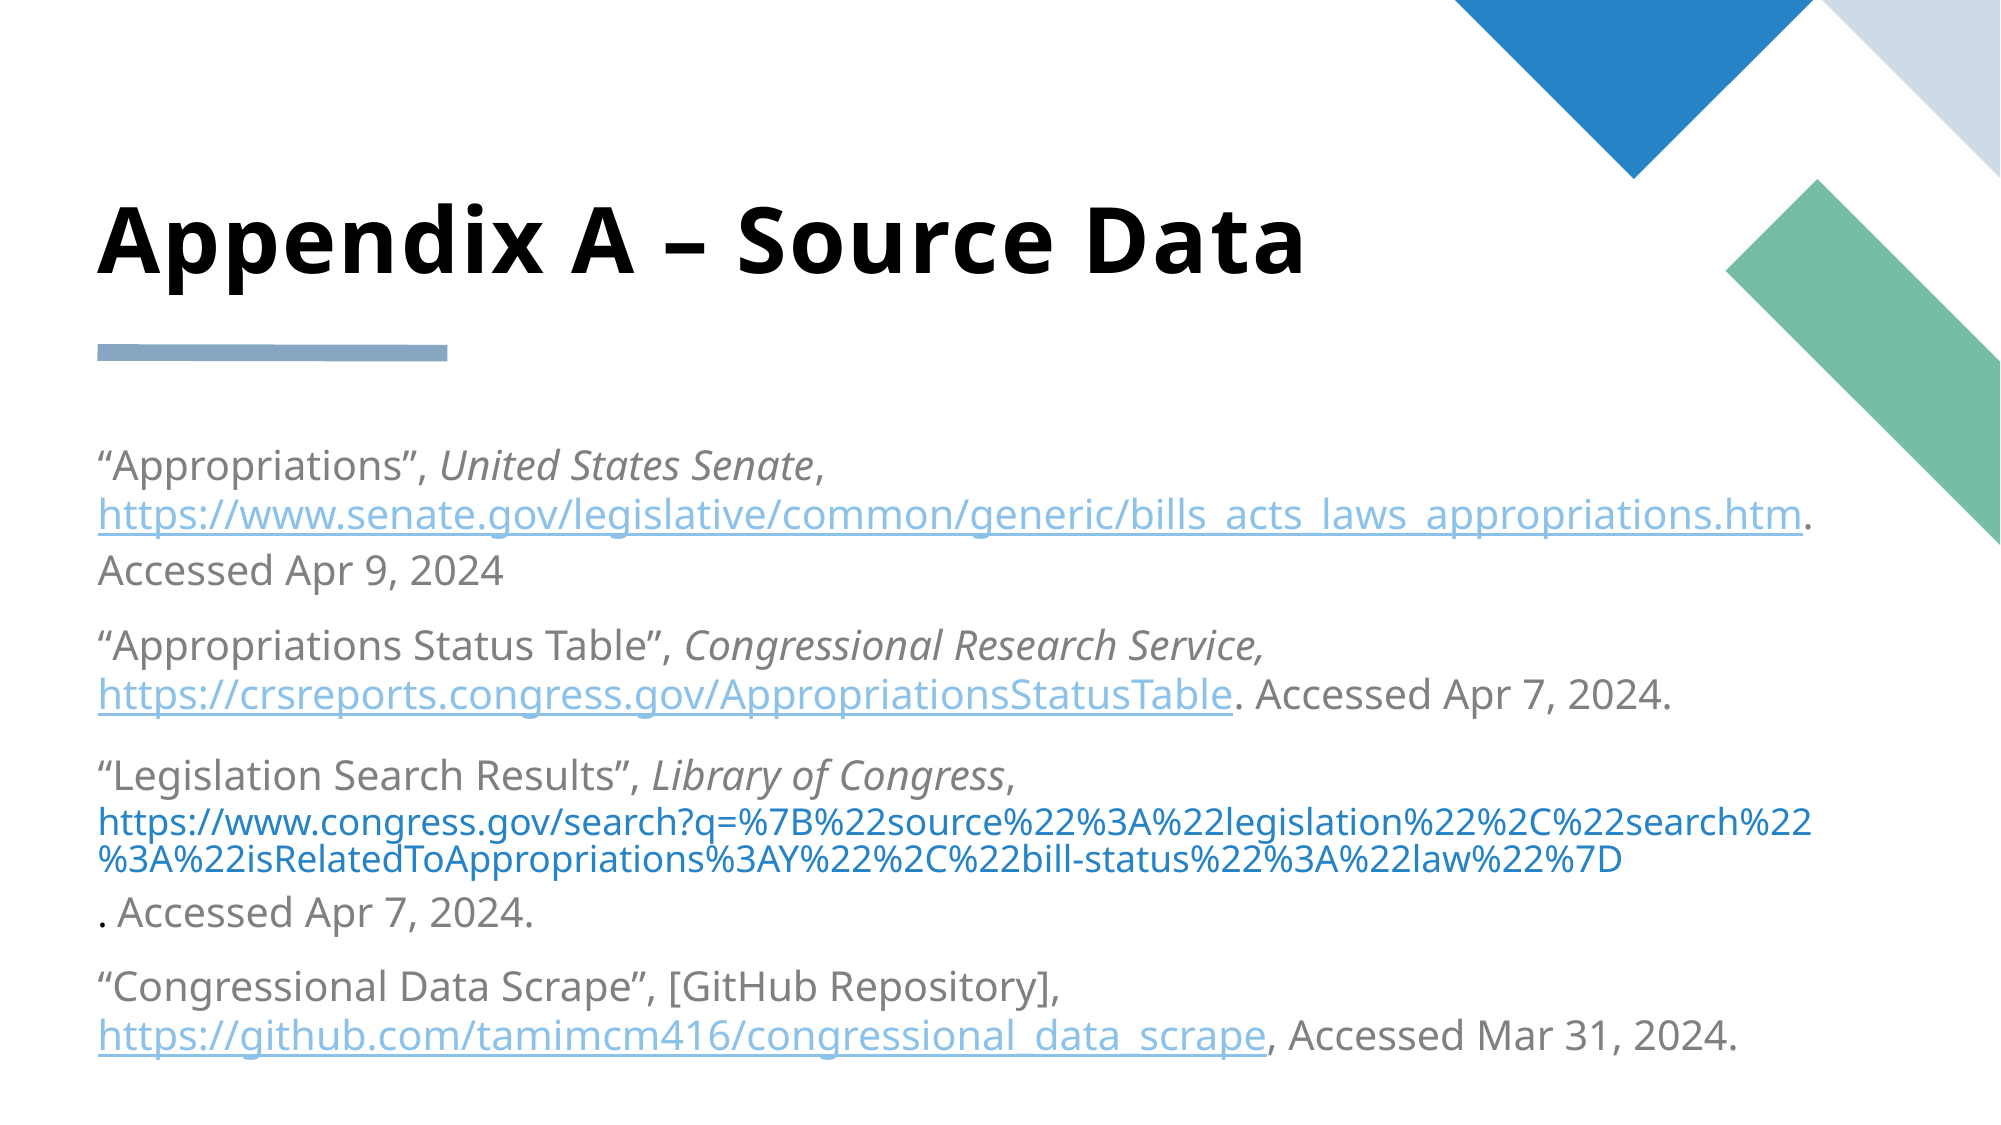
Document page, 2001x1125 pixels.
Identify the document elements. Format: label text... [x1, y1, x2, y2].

title Appendix A – Source Data [97, 45, 1702, 291]
list “Appropriations”, United States Senate, https://www.senate.gov/legislative/common/generic/bills_acts_laws_appropriations.htm. Accessed Apr 9, 2024 “Appropriations Status Table”, Congressional Research Service, https://crsreports.congress.gov/AppropriationsStatusTable. Accessed Apr 7, 2024. “Legislation Search Results”, Library of Congress, https://www.congress.gov/search?q=%7B%22source%22%3A%22legislation%22%2C%22search%22%3A%22isRelatedToAppropriations%3AY%22%2C%22bill-status%22%3A%22law%22%7D. Accessed Apr 7, 2024. “Congressional Data Scrape”, [GitHub Repository], https://github.com/tamimcm416/congressional_data_scrape, Accessed Mar 31, 2024. [97, 439, 1822, 1030]
